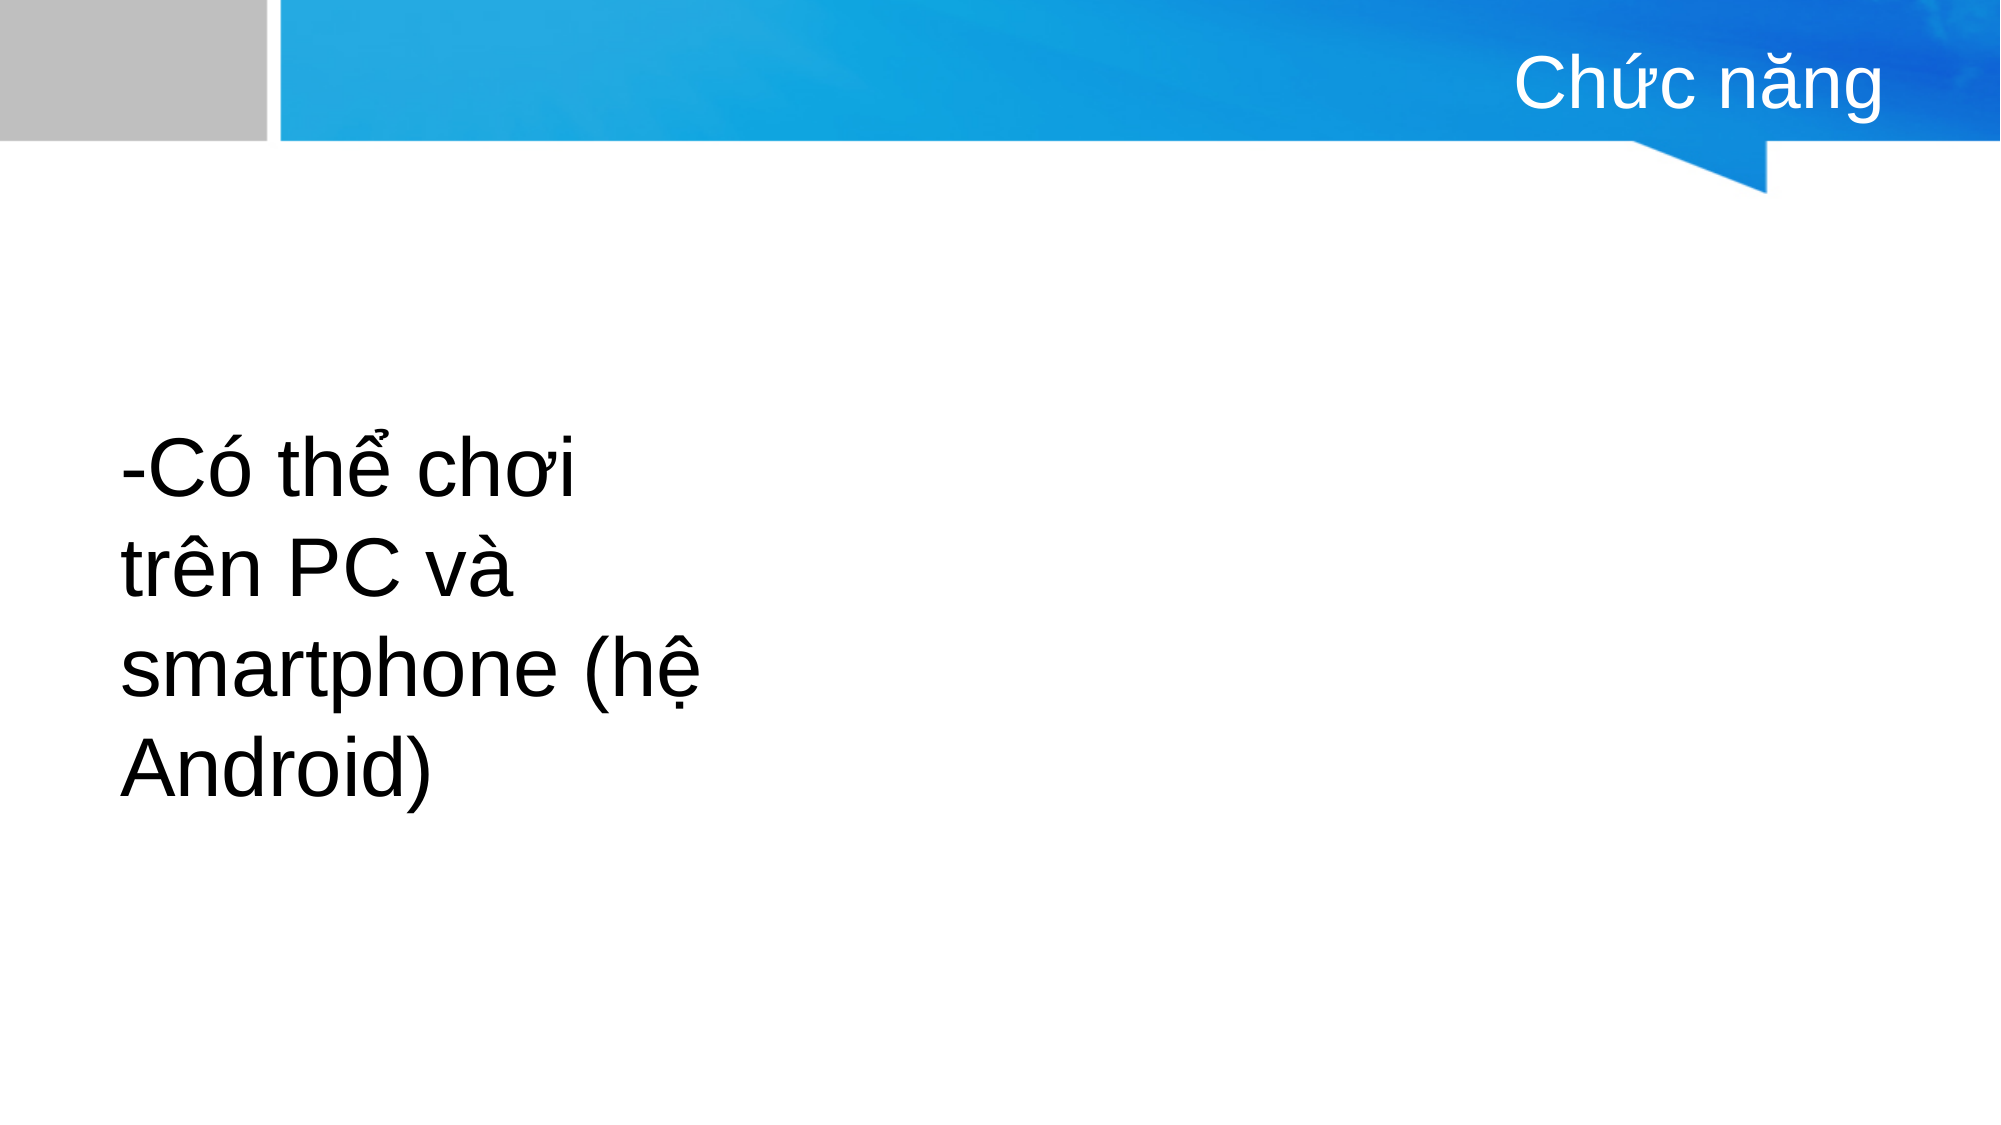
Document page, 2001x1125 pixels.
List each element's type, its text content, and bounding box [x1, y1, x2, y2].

title Chức năng [1197, 30, 1901, 128]
text_box -Có thể chơi trên PC và smartphone (hệ Android) [105, 406, 732, 921]
picture [0, 0, 2000, 1125]
